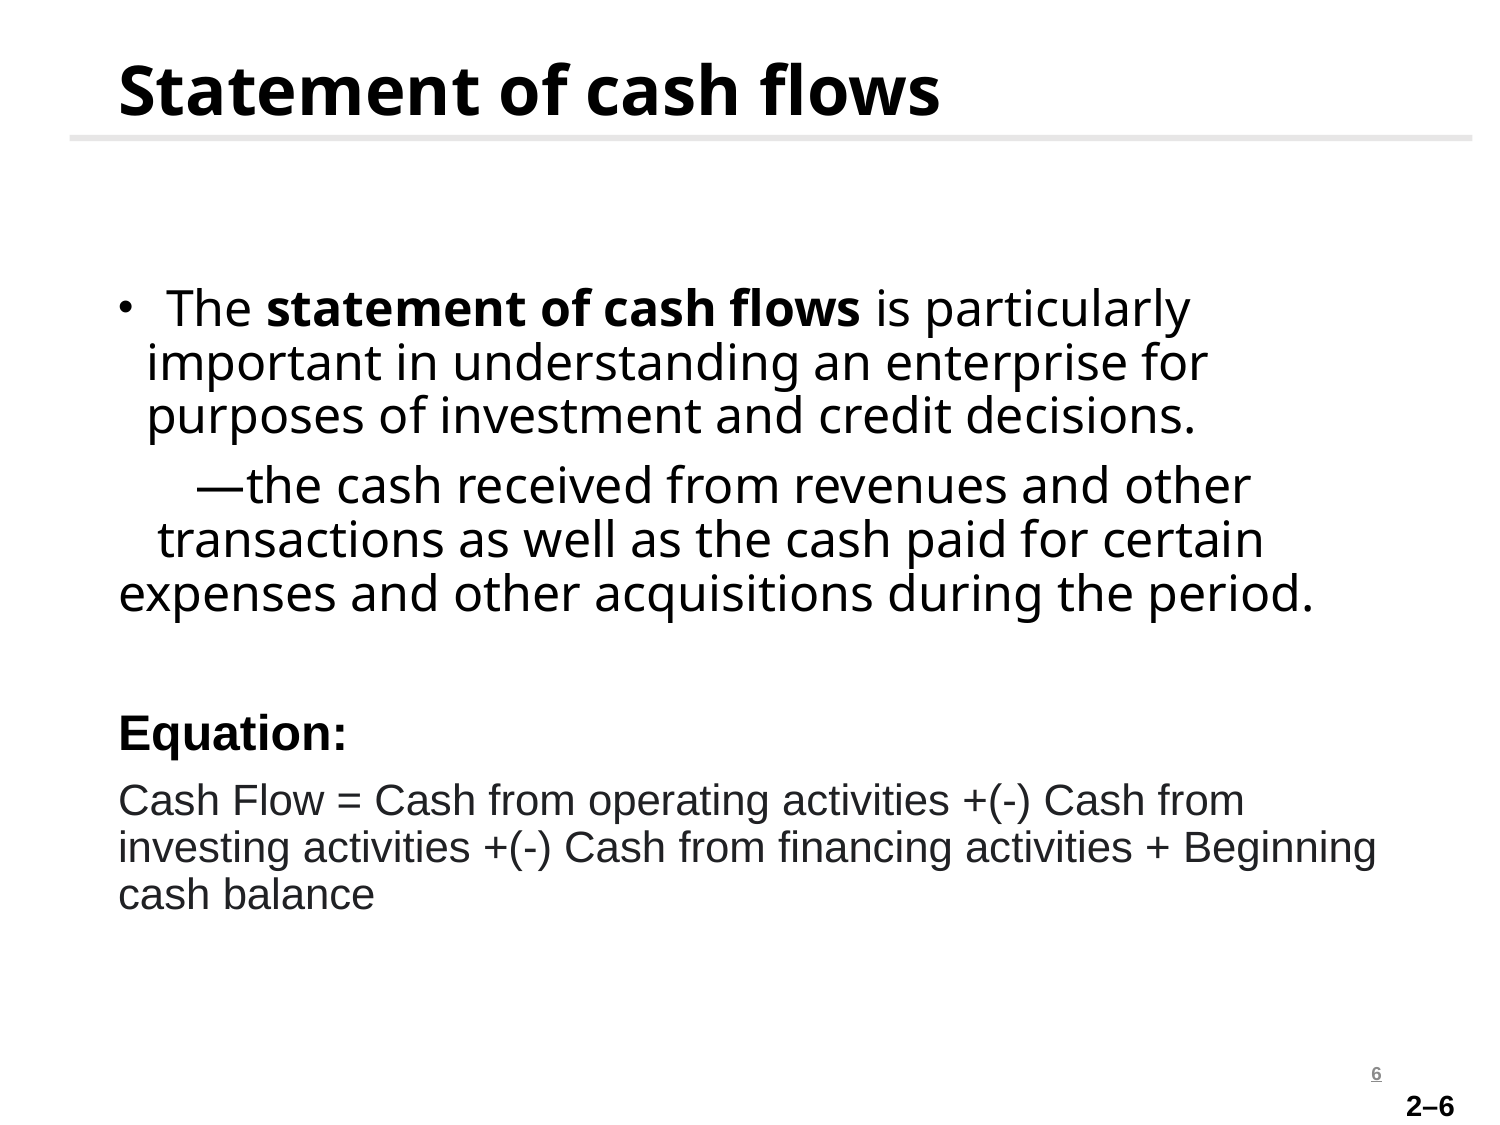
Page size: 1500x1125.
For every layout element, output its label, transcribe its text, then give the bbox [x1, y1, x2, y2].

list The statement of cash flows is particularly important in understanding an enterprise for purposes of investment and credit decisions. —the cash received from revenues and other transactions as well as the cash paid for certain expenses and other acquisitions during the period. Equation: Cash Flow = Cash from operating activities +(-) Cash from investing activities +(-) Cash from financing activities + Beginning cash balance [103, 212, 1397, 1014]
title Statement of cash flows [103, 0, 1397, 188]
slide_number 6 [1059, 1042, 1397, 1103]
